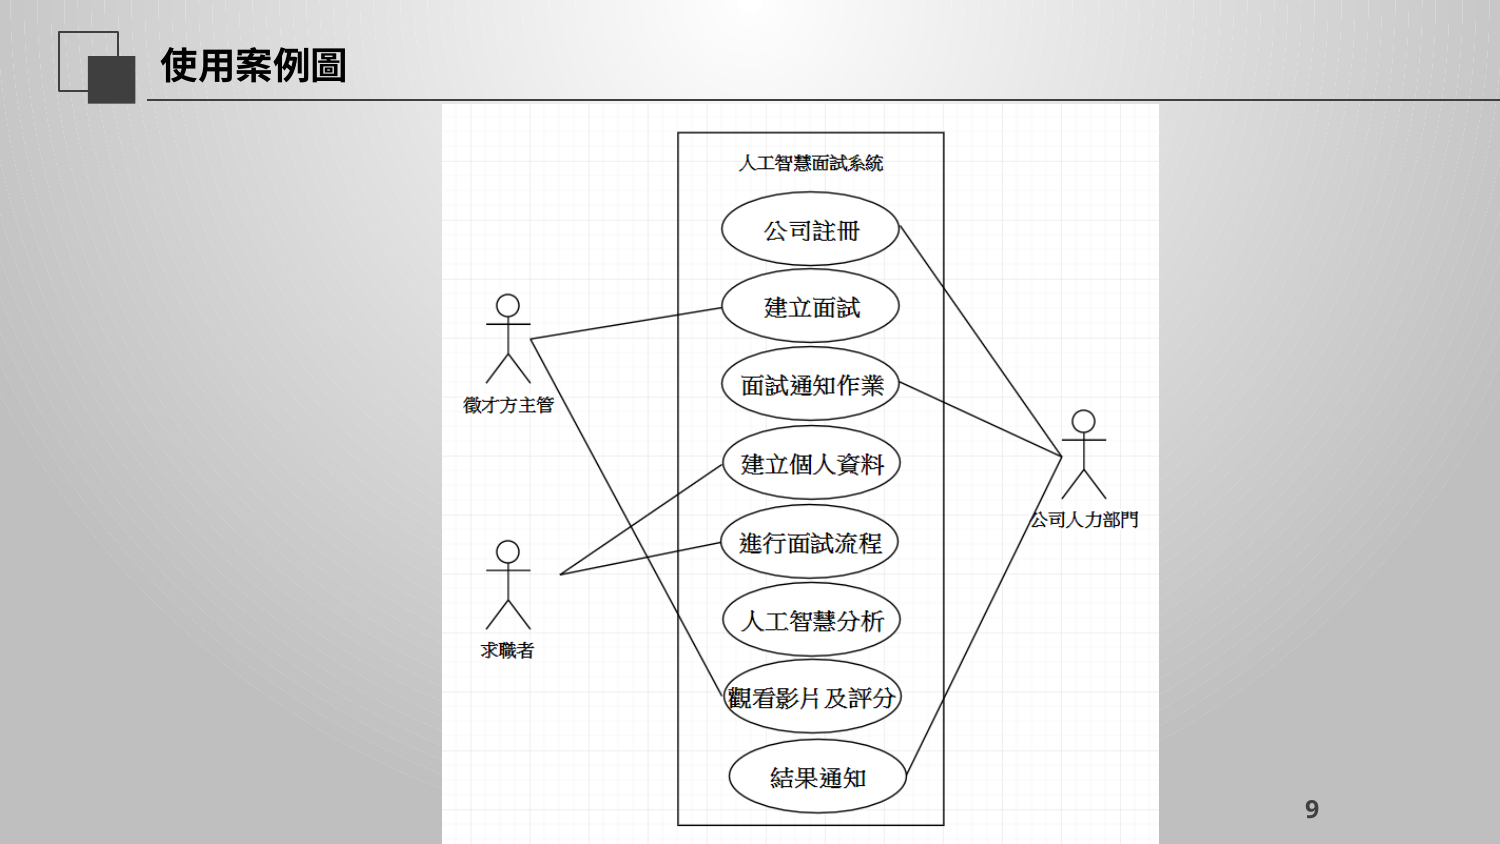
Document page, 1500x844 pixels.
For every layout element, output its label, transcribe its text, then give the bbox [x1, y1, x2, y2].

text_box 9 [1293, 788, 1331, 830]
title 使用案例圖 [145, 32, 680, 97]
picture [442, 104, 1159, 844]
